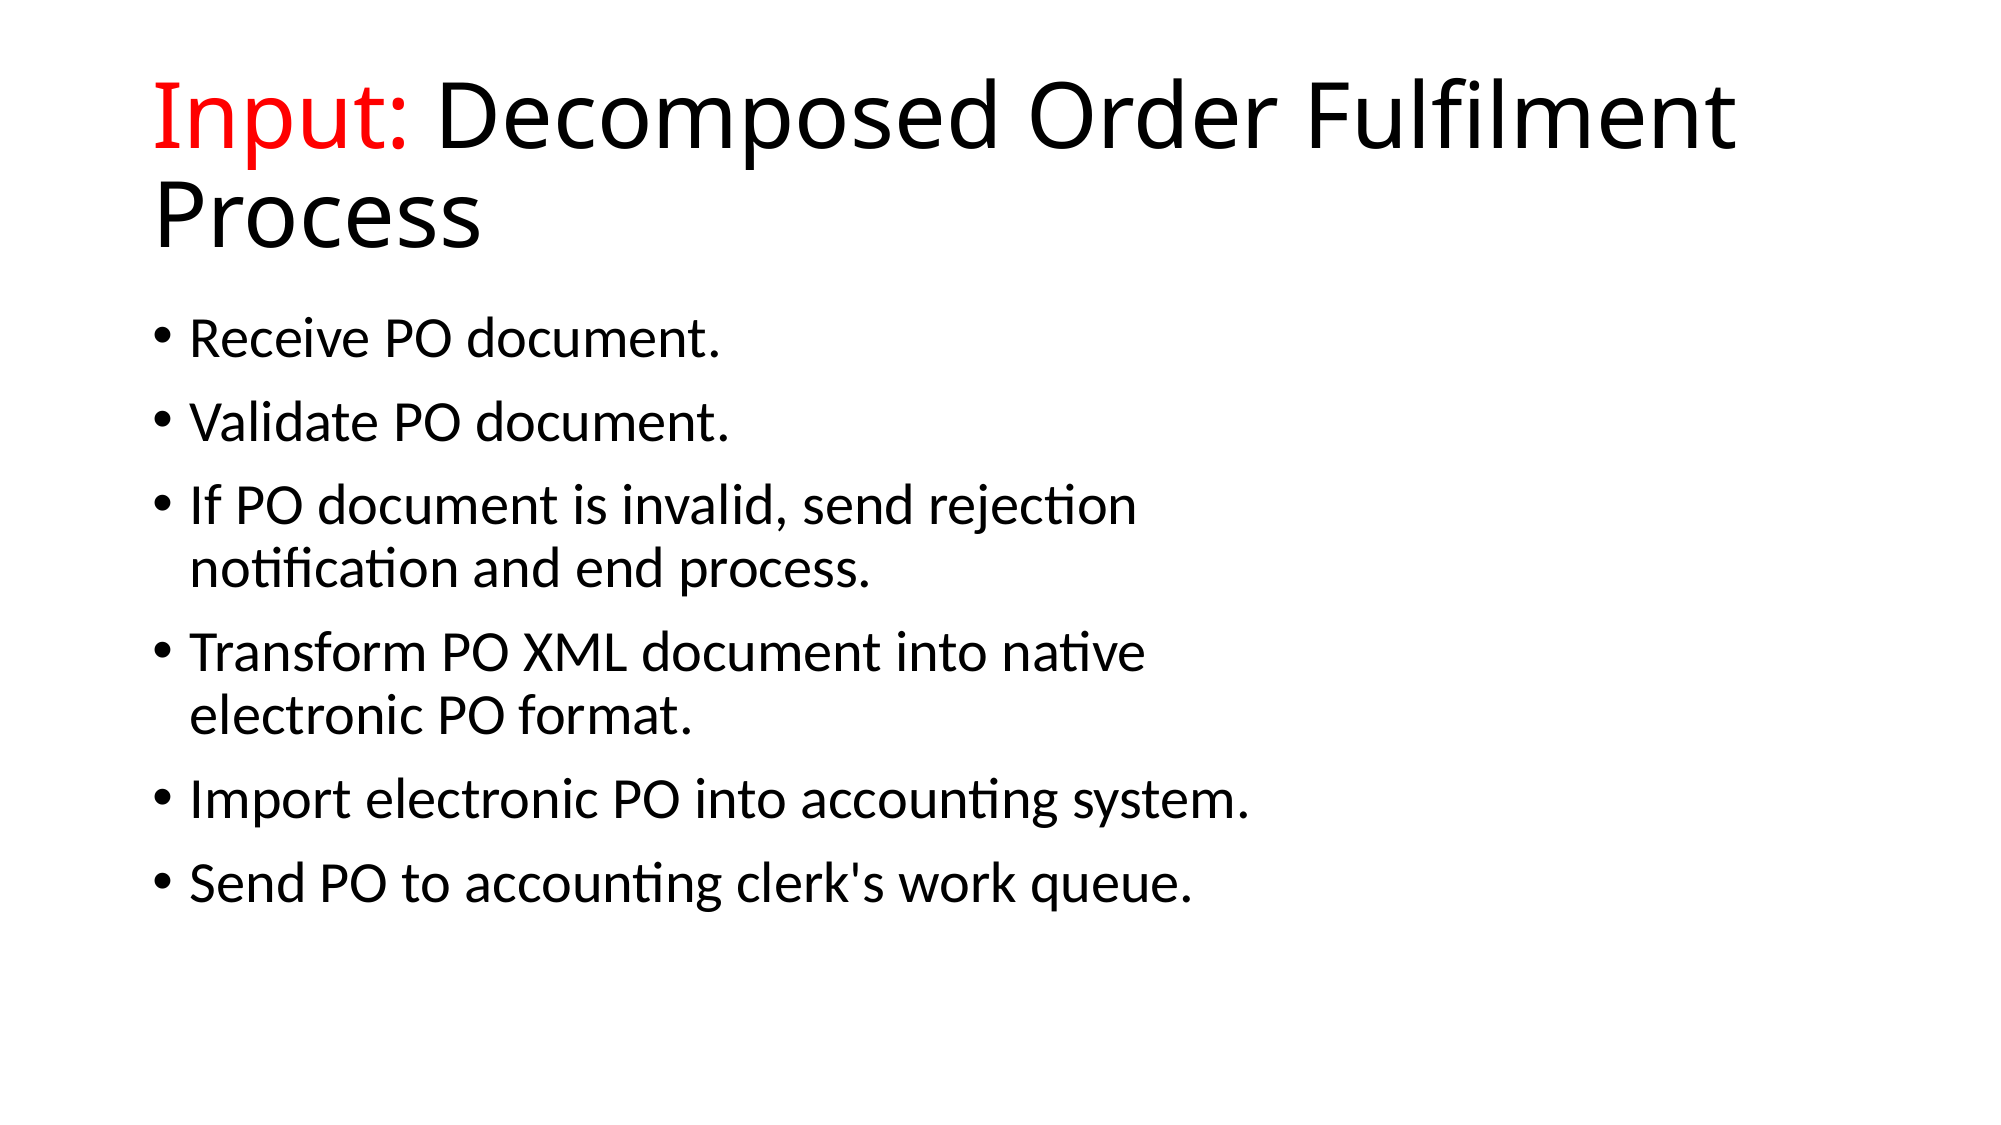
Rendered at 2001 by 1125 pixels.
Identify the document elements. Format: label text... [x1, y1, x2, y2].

title Input: Decomposed Order Fulfilment Process [137, 59, 1924, 278]
list Receive PO document. Validate PO document. If PO document is invalid, send rejection notification and end process. Transform PO XML document into native electronic PO format. Import electronic PO into accounting system. Send PO to accounting clerk's work queue. [137, 299, 1362, 1014]
